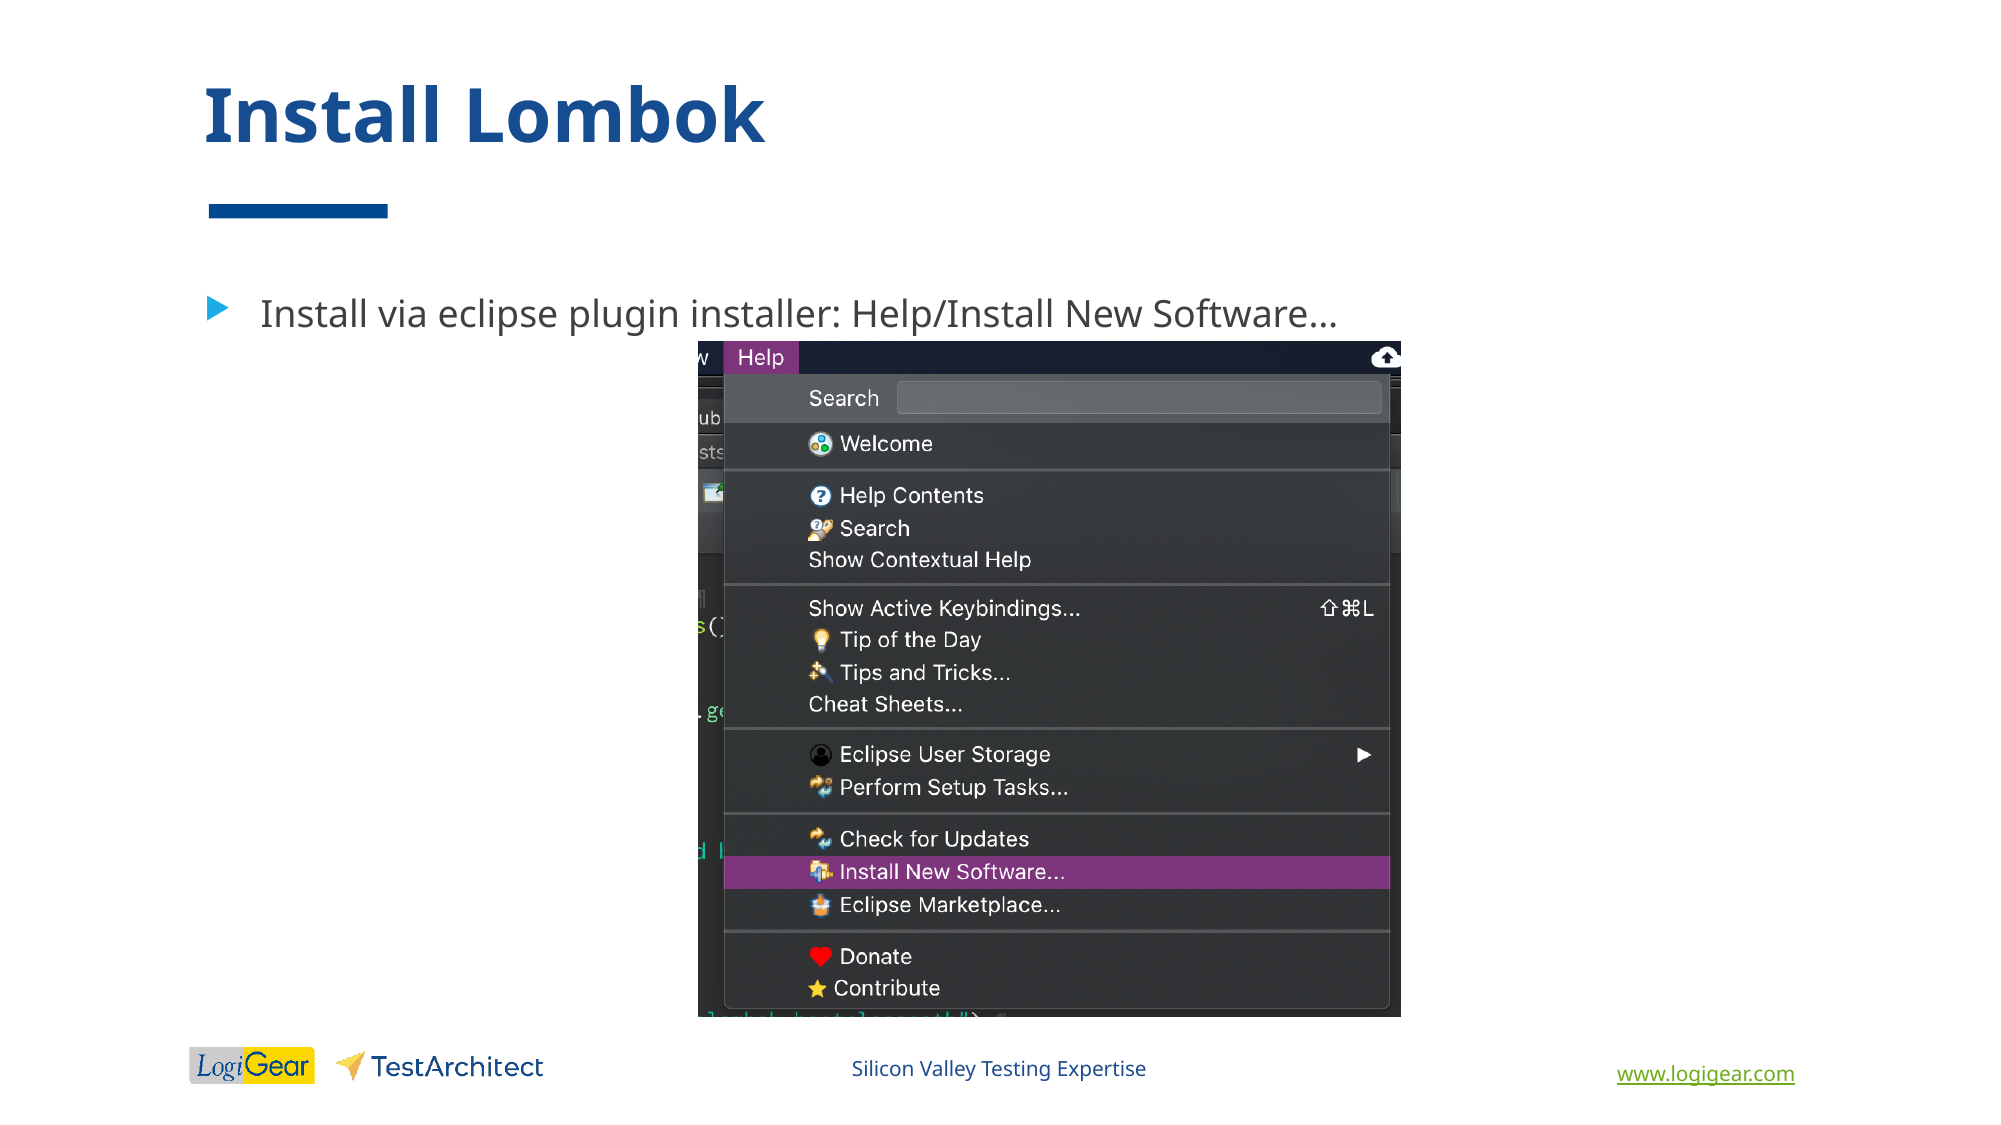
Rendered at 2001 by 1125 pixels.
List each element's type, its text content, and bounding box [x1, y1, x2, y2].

picture [189, 1047, 315, 1085]
picture [335, 1051, 543, 1081]
list Install via eclipse plugin installer: Help/Install New Software… [189, 282, 1709, 401]
title Install Lombok [189, 54, 1809, 171]
picture [698, 341, 1401, 1017]
